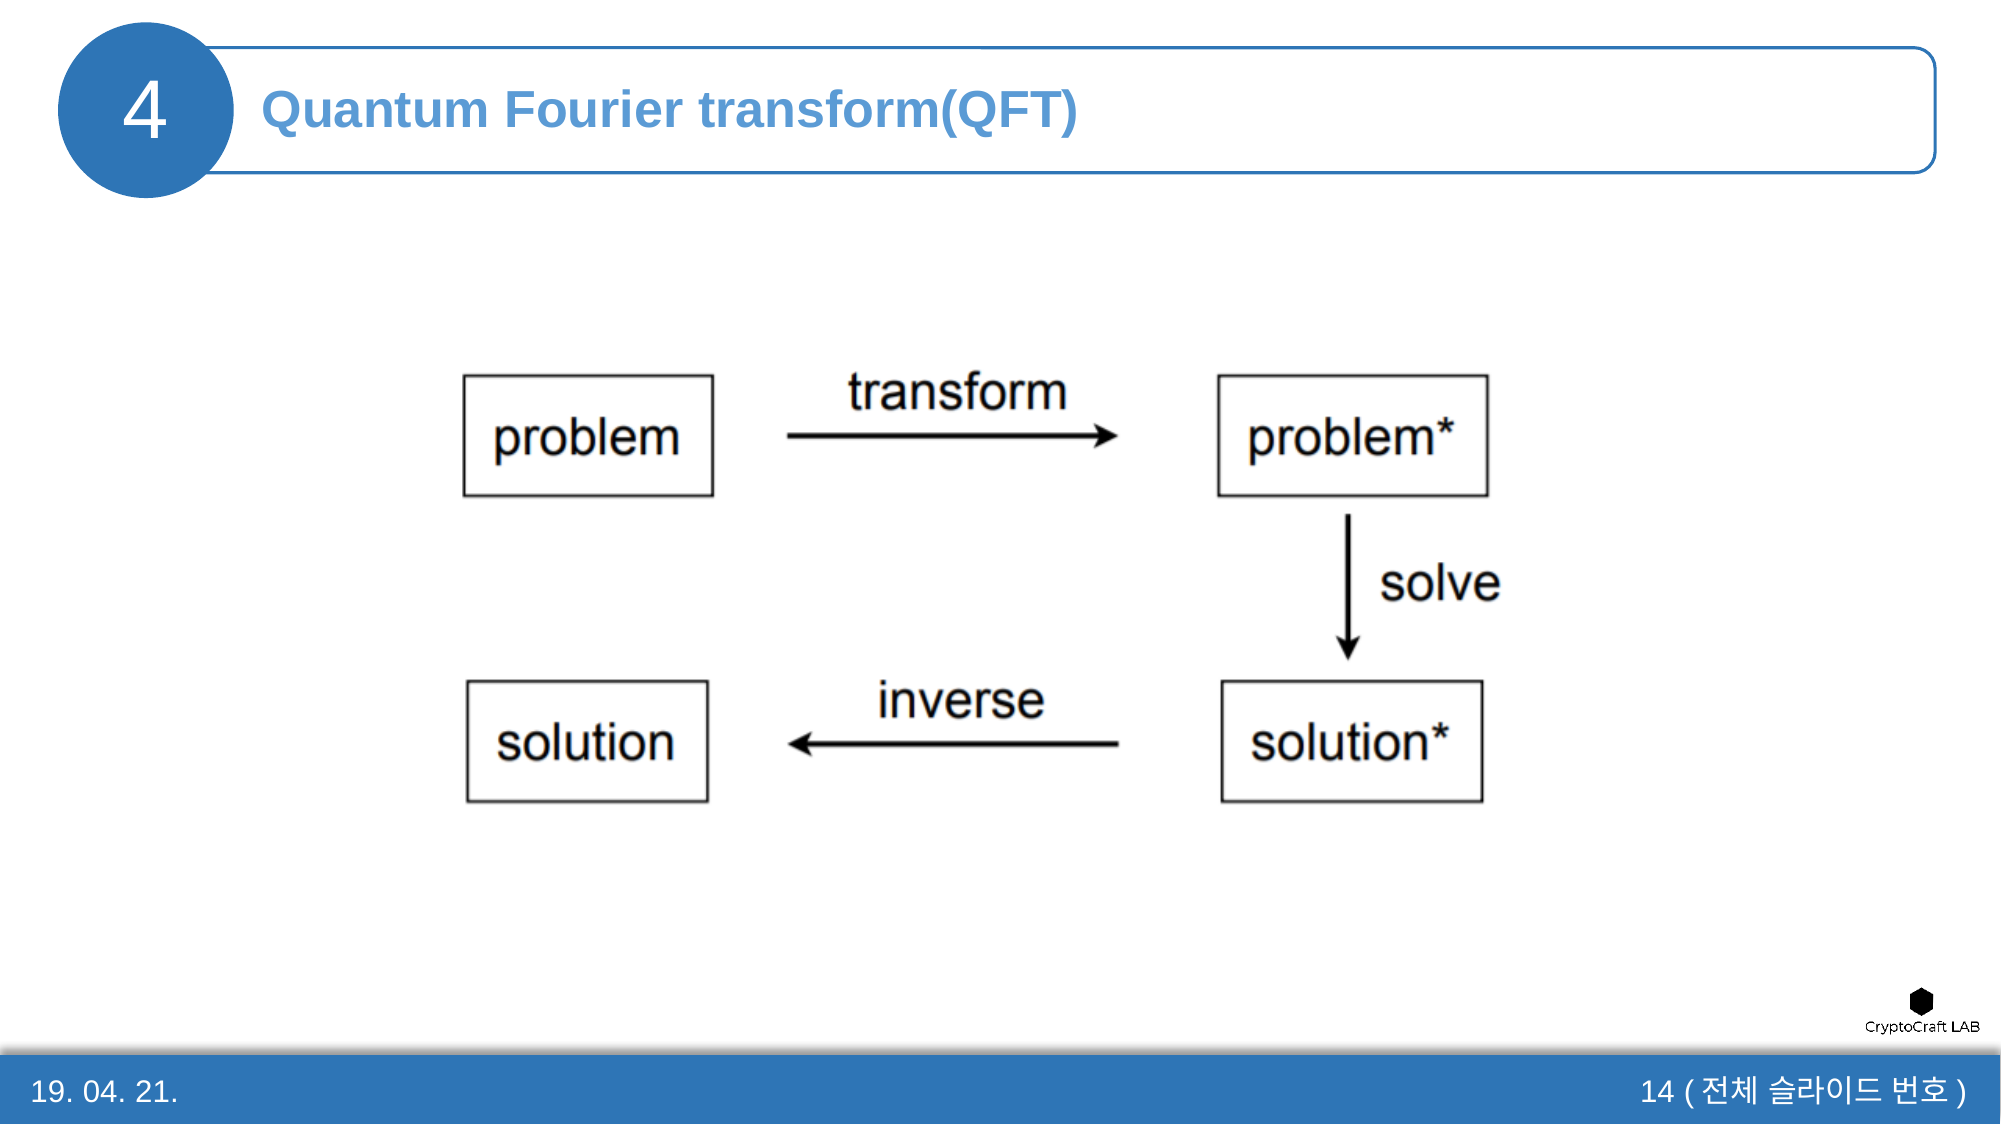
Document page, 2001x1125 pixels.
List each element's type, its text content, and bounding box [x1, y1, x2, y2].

title Quantum Fourier transform(QFT) [246, 50, 1936, 170]
picture [350, 270, 1690, 925]
list 4 [101, 66, 191, 156]
picture [1856, 978, 1989, 1044]
